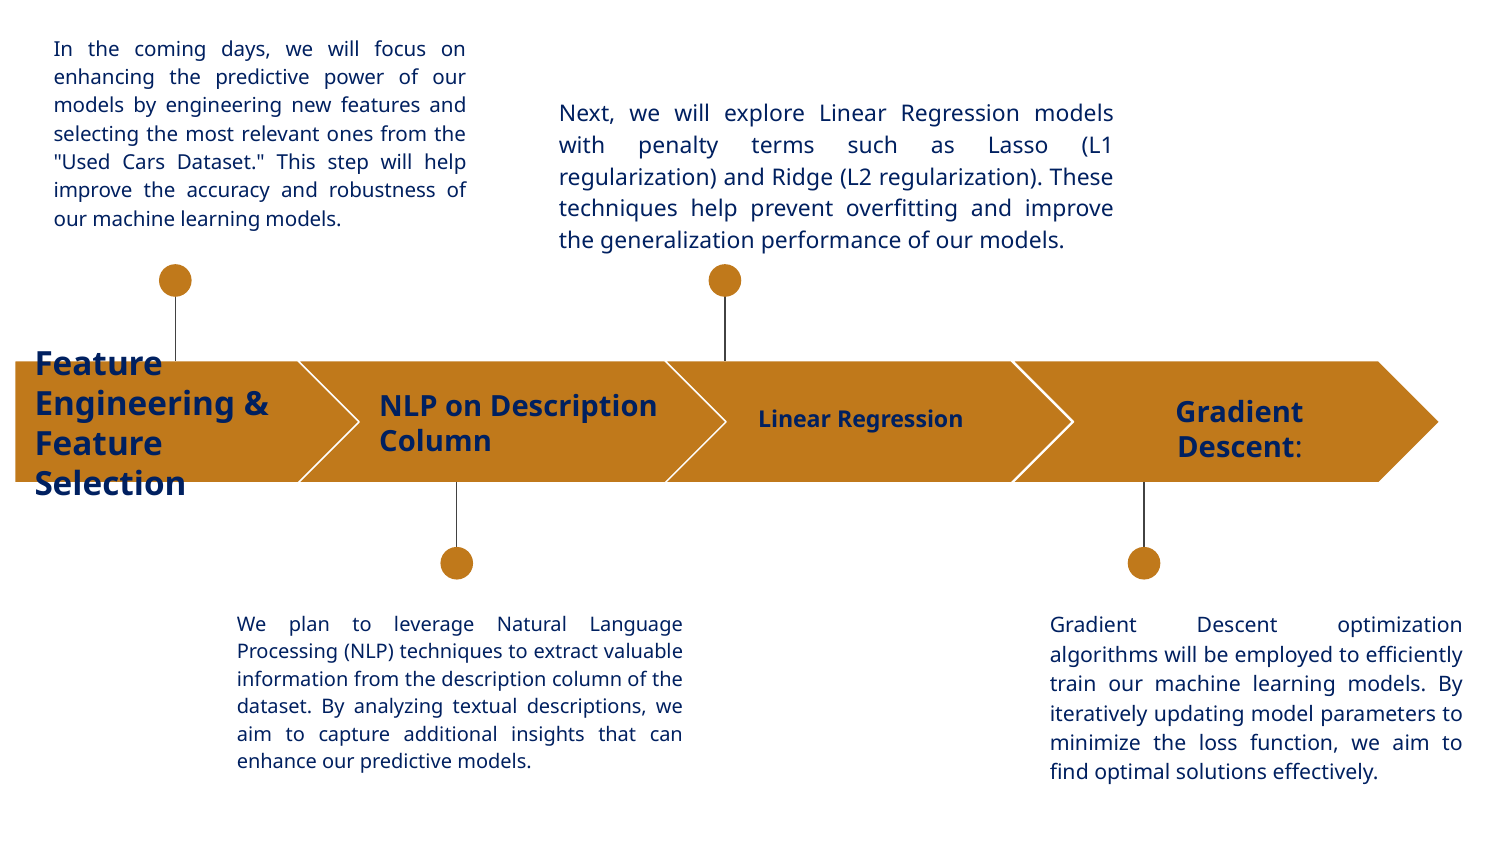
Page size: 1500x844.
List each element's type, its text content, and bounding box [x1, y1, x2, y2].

list Gradient Descent: [1096, 360, 1383, 497]
list Gradient Descent optimization algorithms will be employed to efficiently train our machine learning models. By iteratively updating model parameters to minimize the loss function, we aim to find optimal solutions effectively. [1034, 592, 1478, 816]
text_box [664, 368, 1072, 484]
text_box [1127, 481, 1161, 580]
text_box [440, 481, 474, 580]
text_box NLP on Description Column [297, 360, 725, 484]
text_box Feature Engineering & Feature Selection [14, 360, 358, 484]
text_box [708, 263, 742, 362]
list Linear Regression [741, 375, 980, 461]
list We plan to leverage Natural Language Processing (NLP) techniques to extract valuable information from the description column of the dataset. By analyzing textual descriptions, we aim to capture additional insights that can enhance our predictive models. [221, 592, 698, 816]
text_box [158, 263, 192, 362]
list In the coming days, we will focus on enhancing the predictive power of our models by engineering new features and selecting the most relevant ones from the "Used Cars Dataset." This step will help improve the accuracy and robustness of our machine learning models. [38, 16, 482, 265]
list Next, we will explore Linear Regression models with penalty terms such as Lasso (L1 regularization) and Ridge (L2 regularization). These techniques help prevent overfitting and improve the generalization performance of our models. [543, 79, 1130, 368]
text_box [1383, 365, 1440, 479]
text_box [1012, 360, 1096, 484]
